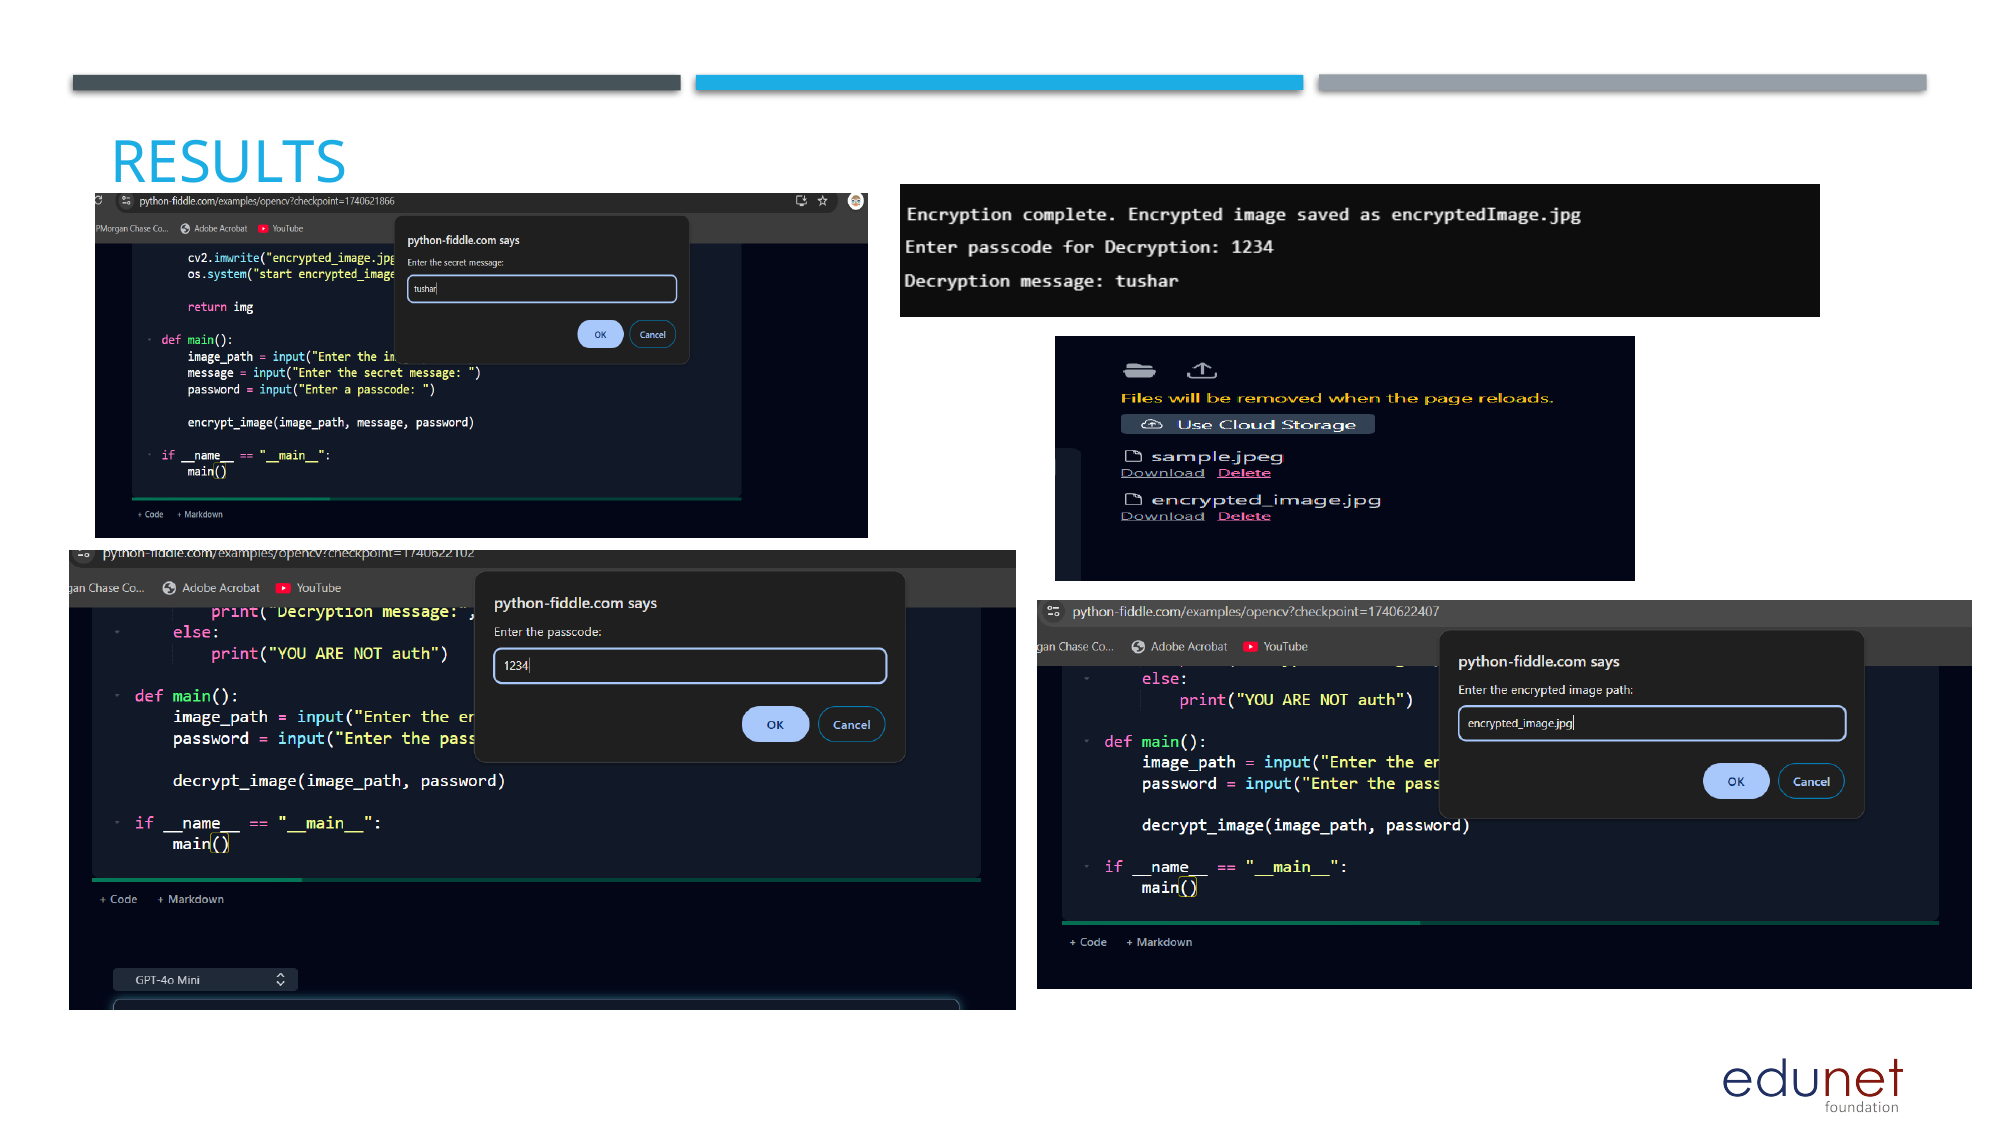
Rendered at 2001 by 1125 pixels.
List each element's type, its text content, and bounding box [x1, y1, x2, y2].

title Results [95, 115, 1905, 203]
picture [1036, 599, 1972, 989]
picture [1719, 1056, 1905, 1116]
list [94, 193, 869, 539]
picture [900, 183, 1820, 318]
picture [1055, 336, 1635, 582]
picture [68, 550, 1016, 1011]
